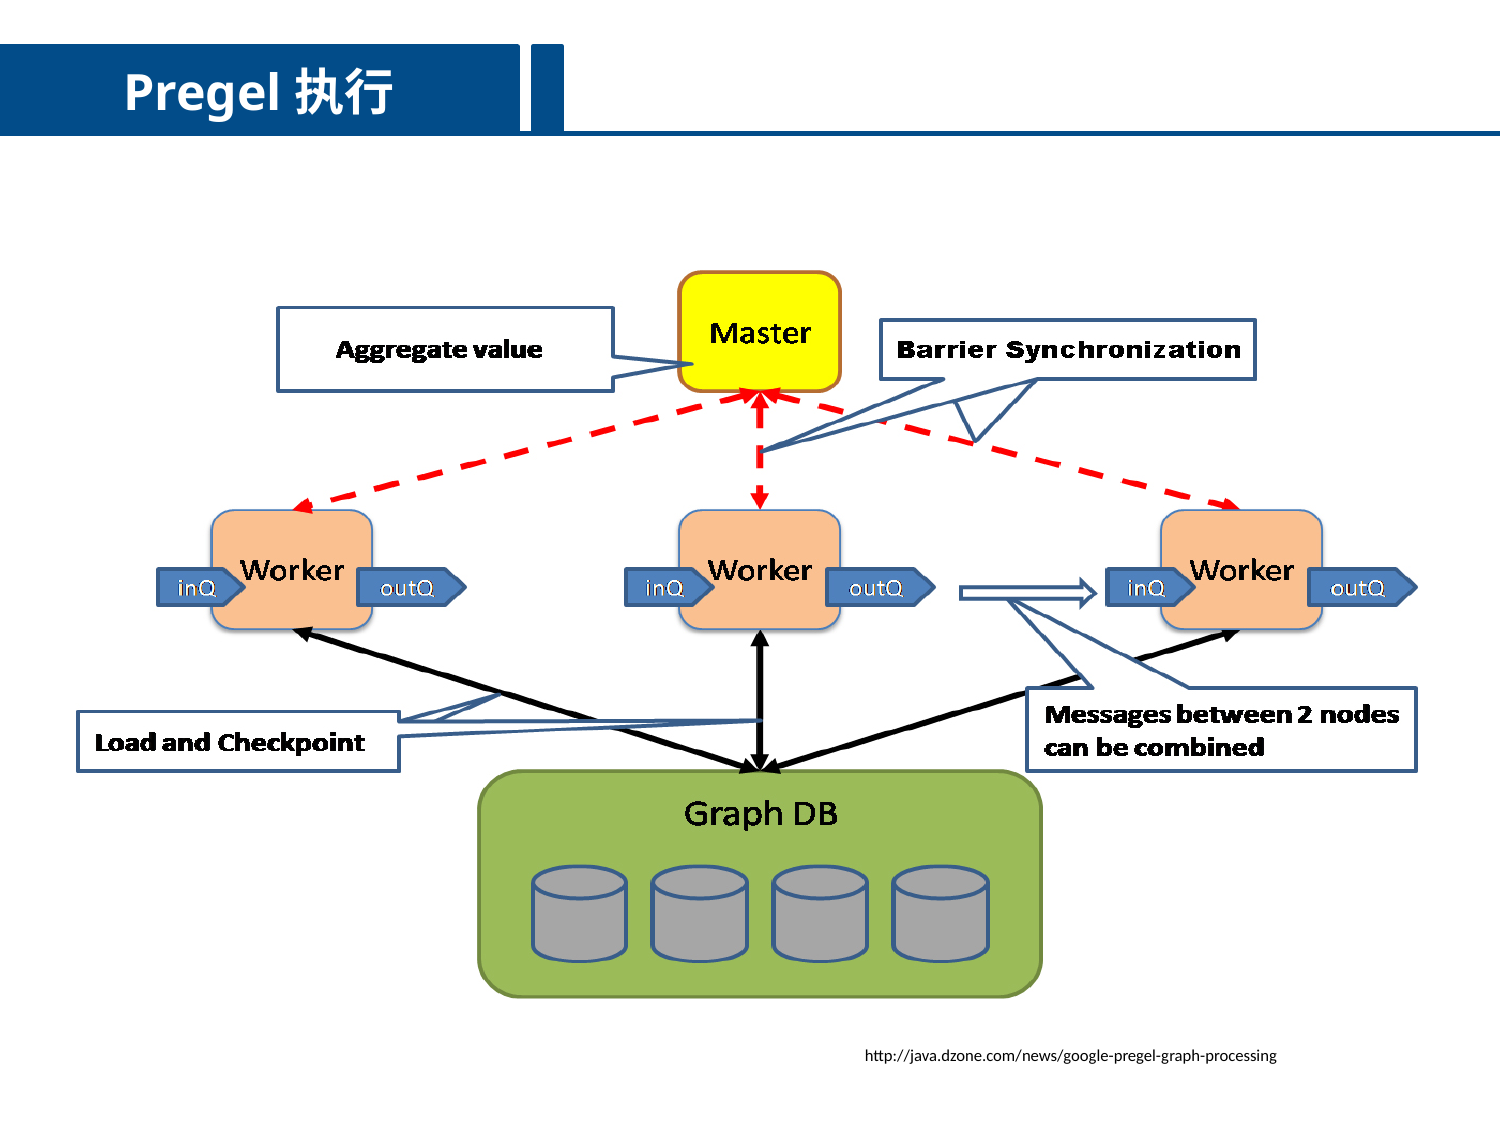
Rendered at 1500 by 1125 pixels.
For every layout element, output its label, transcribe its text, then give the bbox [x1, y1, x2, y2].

text_box http://java.dzone.com/news/google-pregel-graph-processing [849, 1037, 1500, 1073]
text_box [0, 46, 563, 134]
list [74, 262, 1426, 1006]
